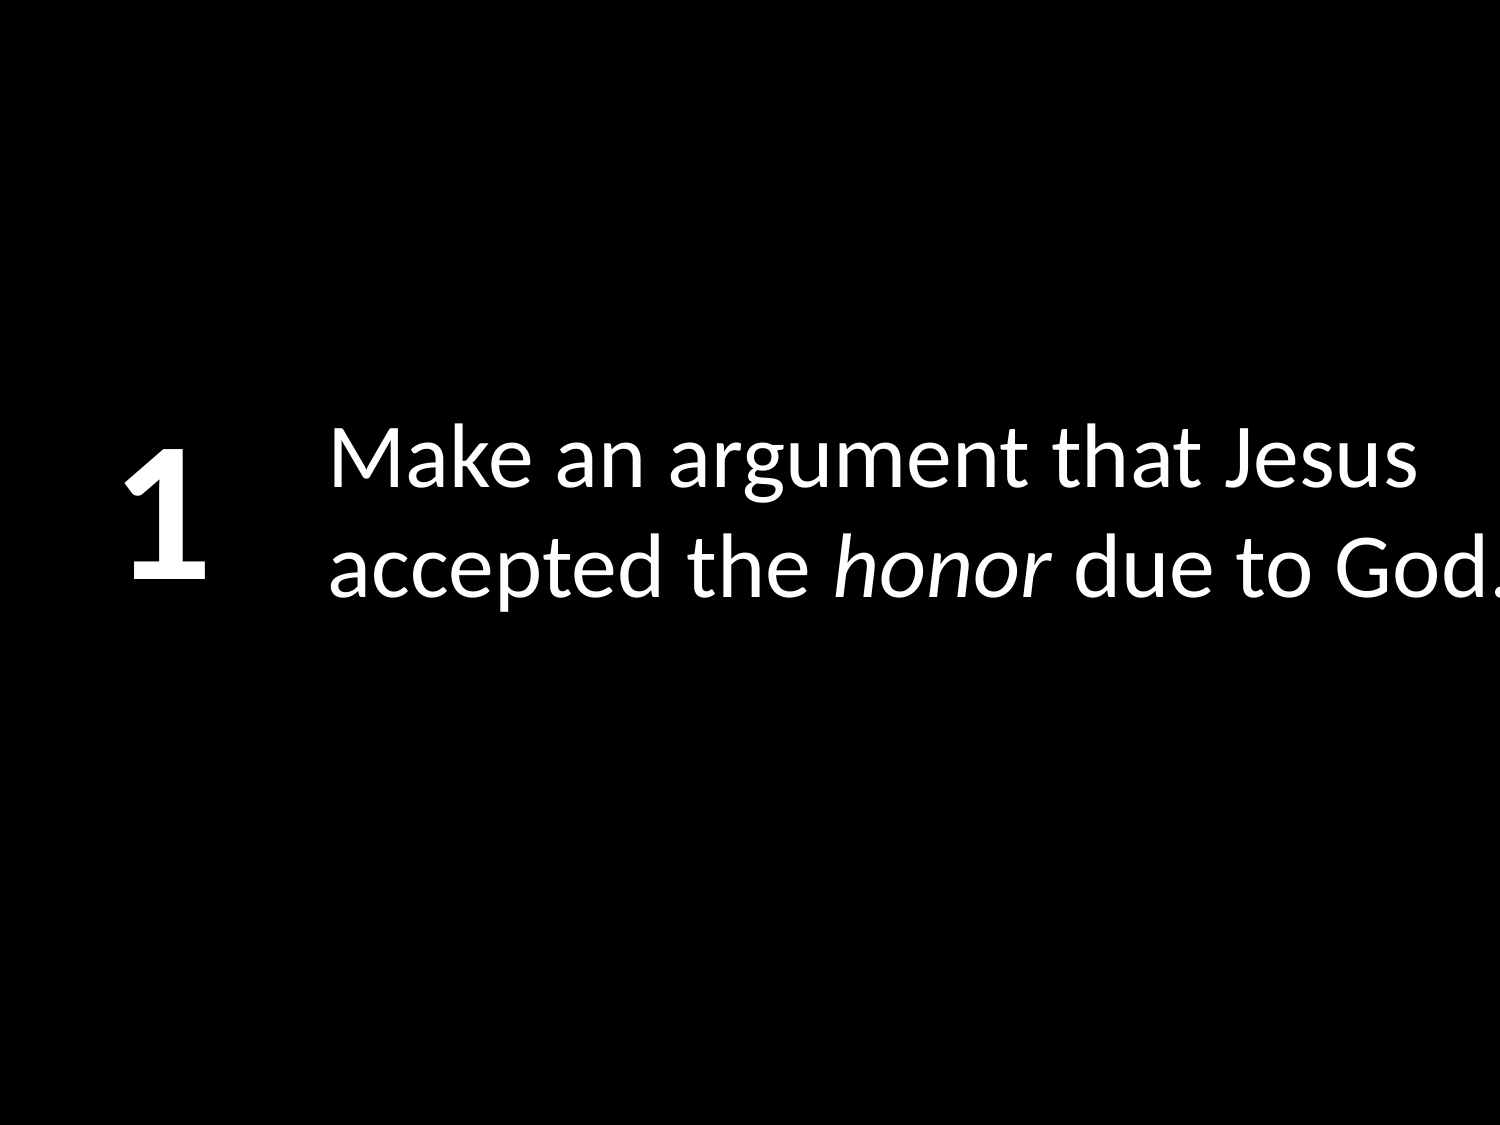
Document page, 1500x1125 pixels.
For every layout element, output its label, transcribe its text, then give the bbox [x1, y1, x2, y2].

title Make an argument that Jesus accepted the honor due to God. [312, 412, 1500, 600]
list 1 [0, 262, 213, 738]
